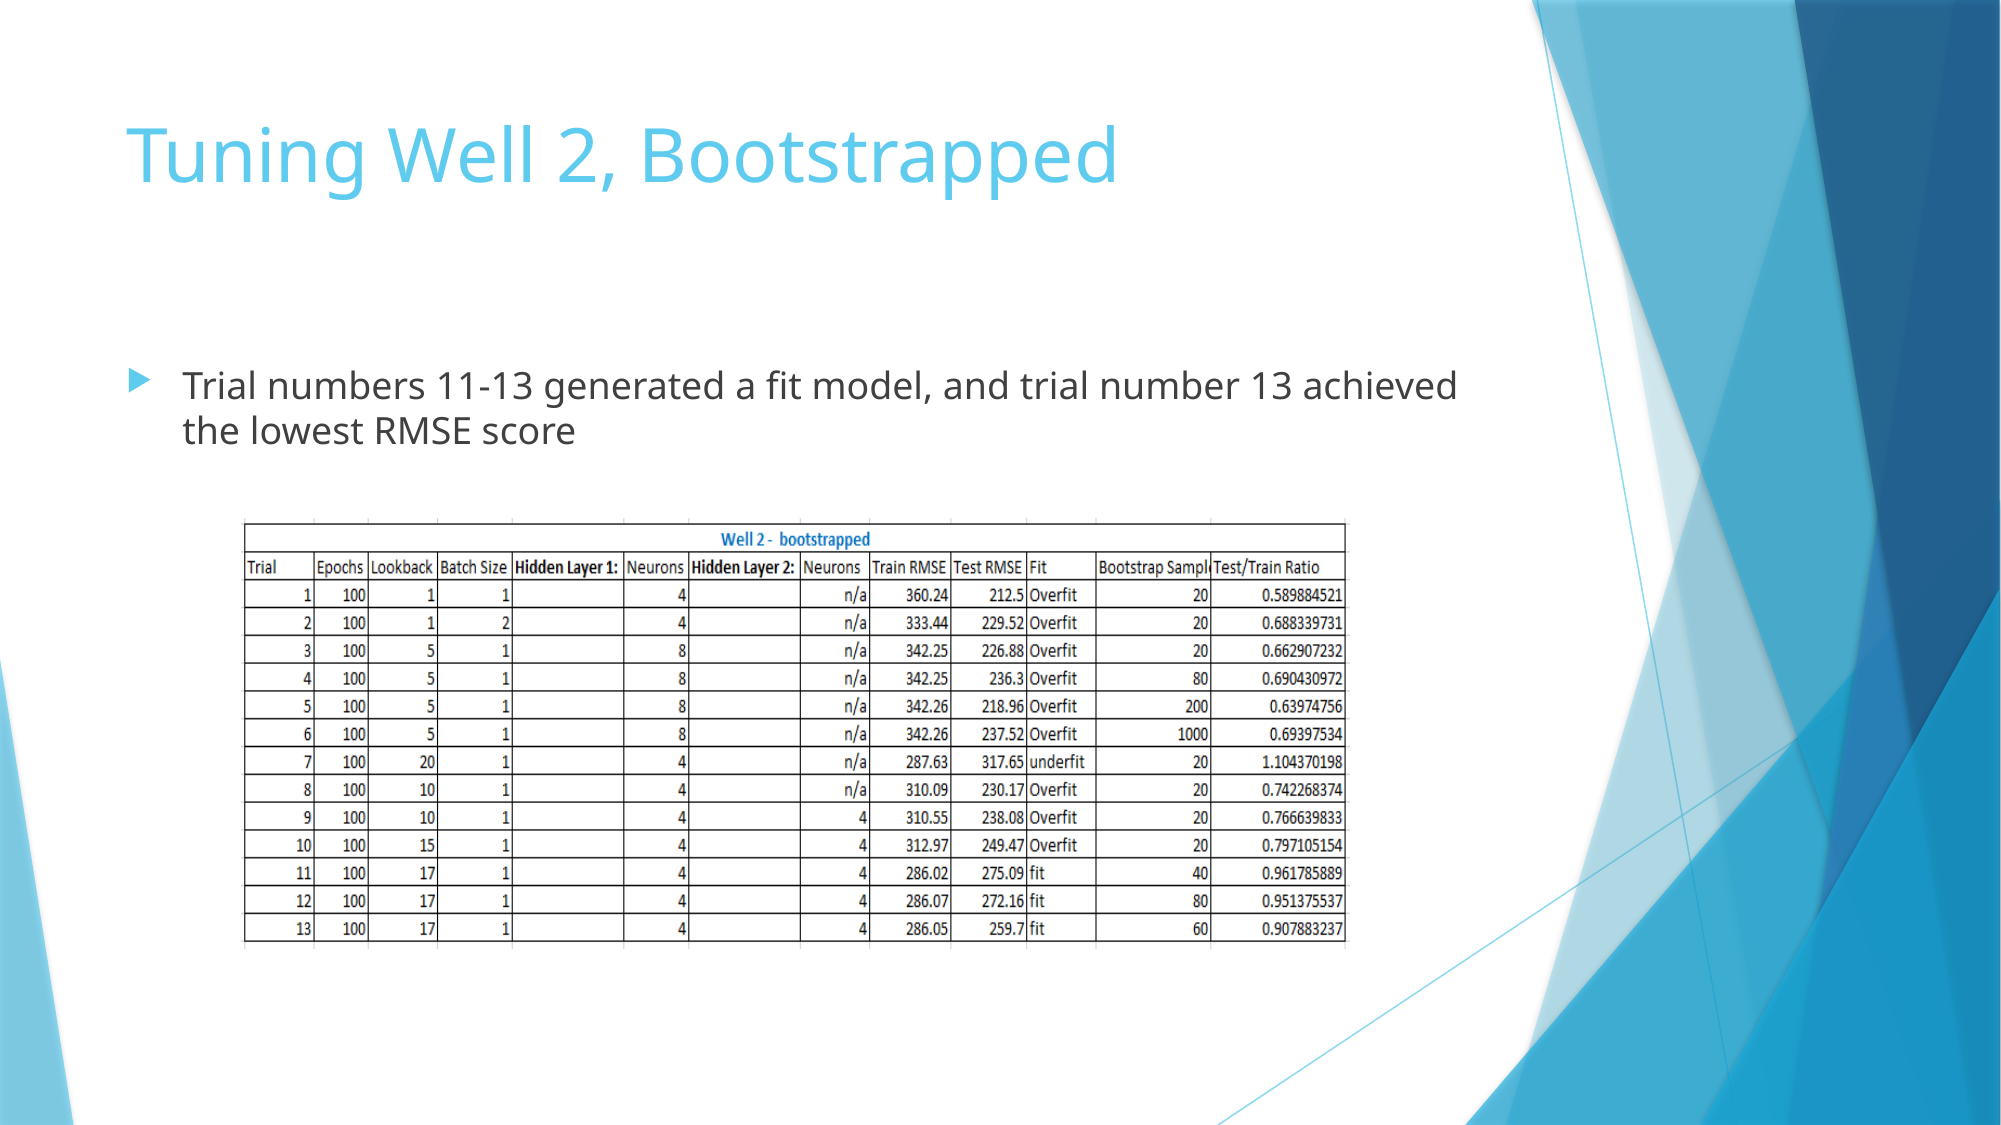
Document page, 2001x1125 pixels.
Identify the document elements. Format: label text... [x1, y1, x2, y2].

title Tuning Well 2, Bootstrapped [111, 99, 1522, 317]
list Trial numbers 11-13 generated a fit model, and trial number 13 achieved the lowest RMSE score [111, 354, 1522, 992]
picture [240, 518, 1351, 949]
